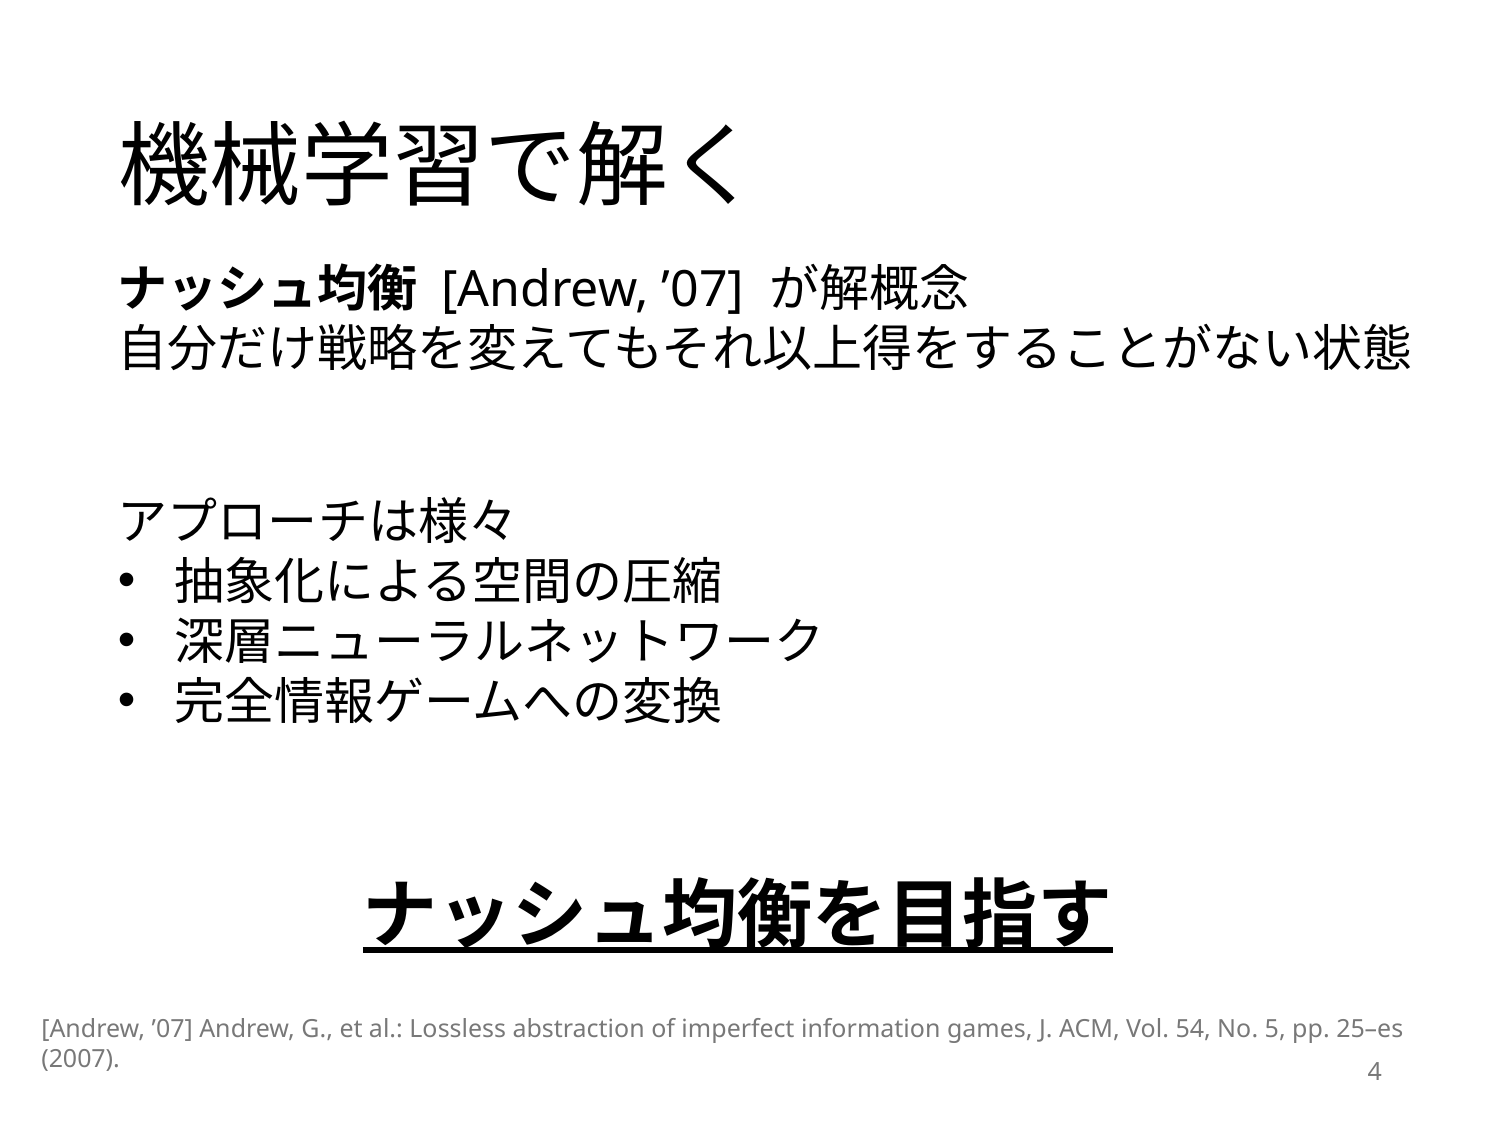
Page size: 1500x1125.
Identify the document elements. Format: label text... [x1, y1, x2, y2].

footer [Andrew, ’07] Andrew, G., et al.: Lossless abstraction of imperfect information games, J. ACM, Vol. 54, No. 5, pp. 25–es (2007). [26, 1012, 1450, 1073]
text_box アプローチは様々 抽象化による空間の圧縮 深層ニューラルネットワーク 完全情報ゲームへの変換 [103, 481, 853, 737]
text_box ナッシュ均衡を目指す [103, 859, 1373, 964]
text_box ナッシュ均衡 [Andrew, ’07] が解概念 自分だけ戦略を変えてもそれ以上得をすることがない状態 [103, 249, 1494, 384]
title 機械学習で解く [103, 59, 1397, 249]
slide_number 4 [1059, 1042, 1397, 1103]
